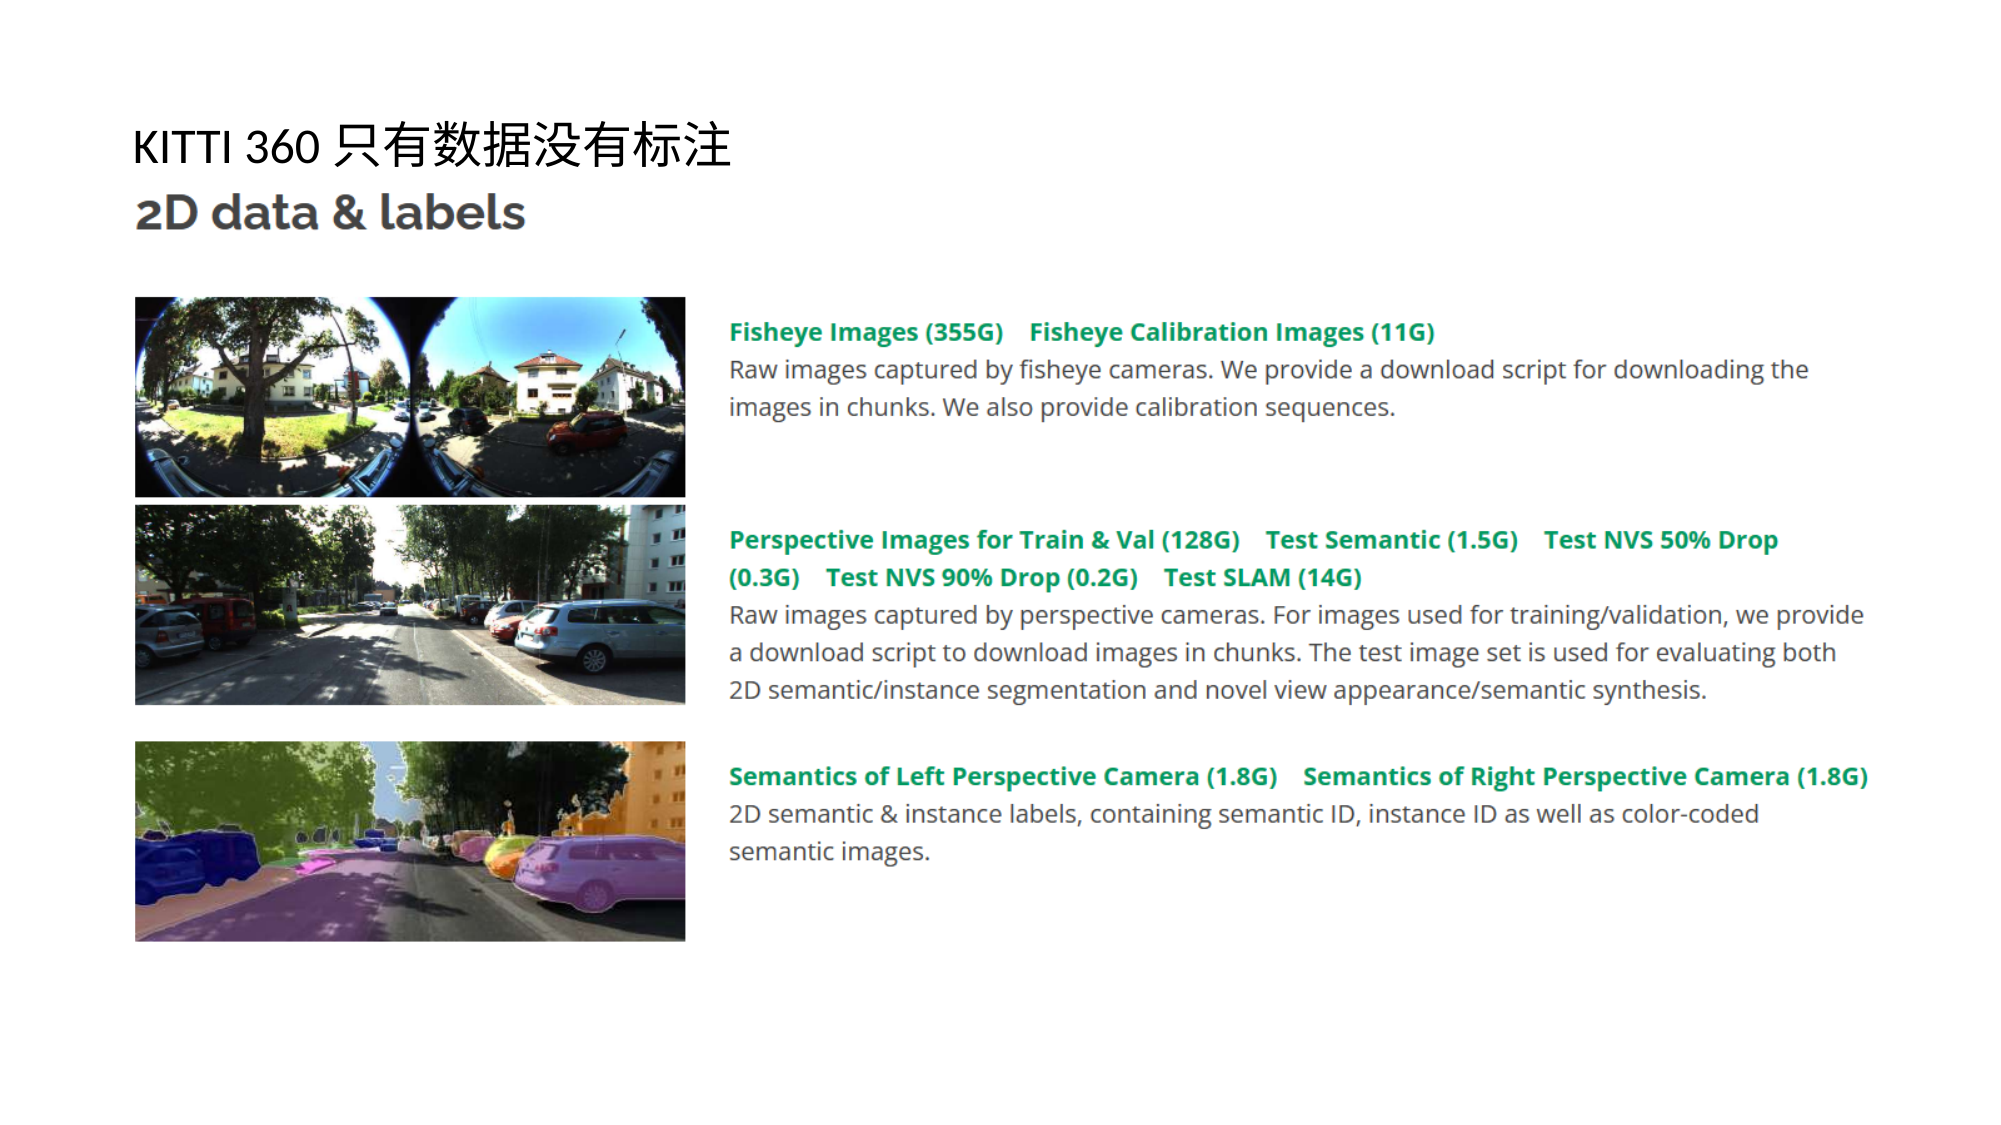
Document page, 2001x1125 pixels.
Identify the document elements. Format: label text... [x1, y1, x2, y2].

picture [109, 177, 1891, 948]
text_box KITTI 360只有数据没有标注 [118, 106, 1781, 177]
